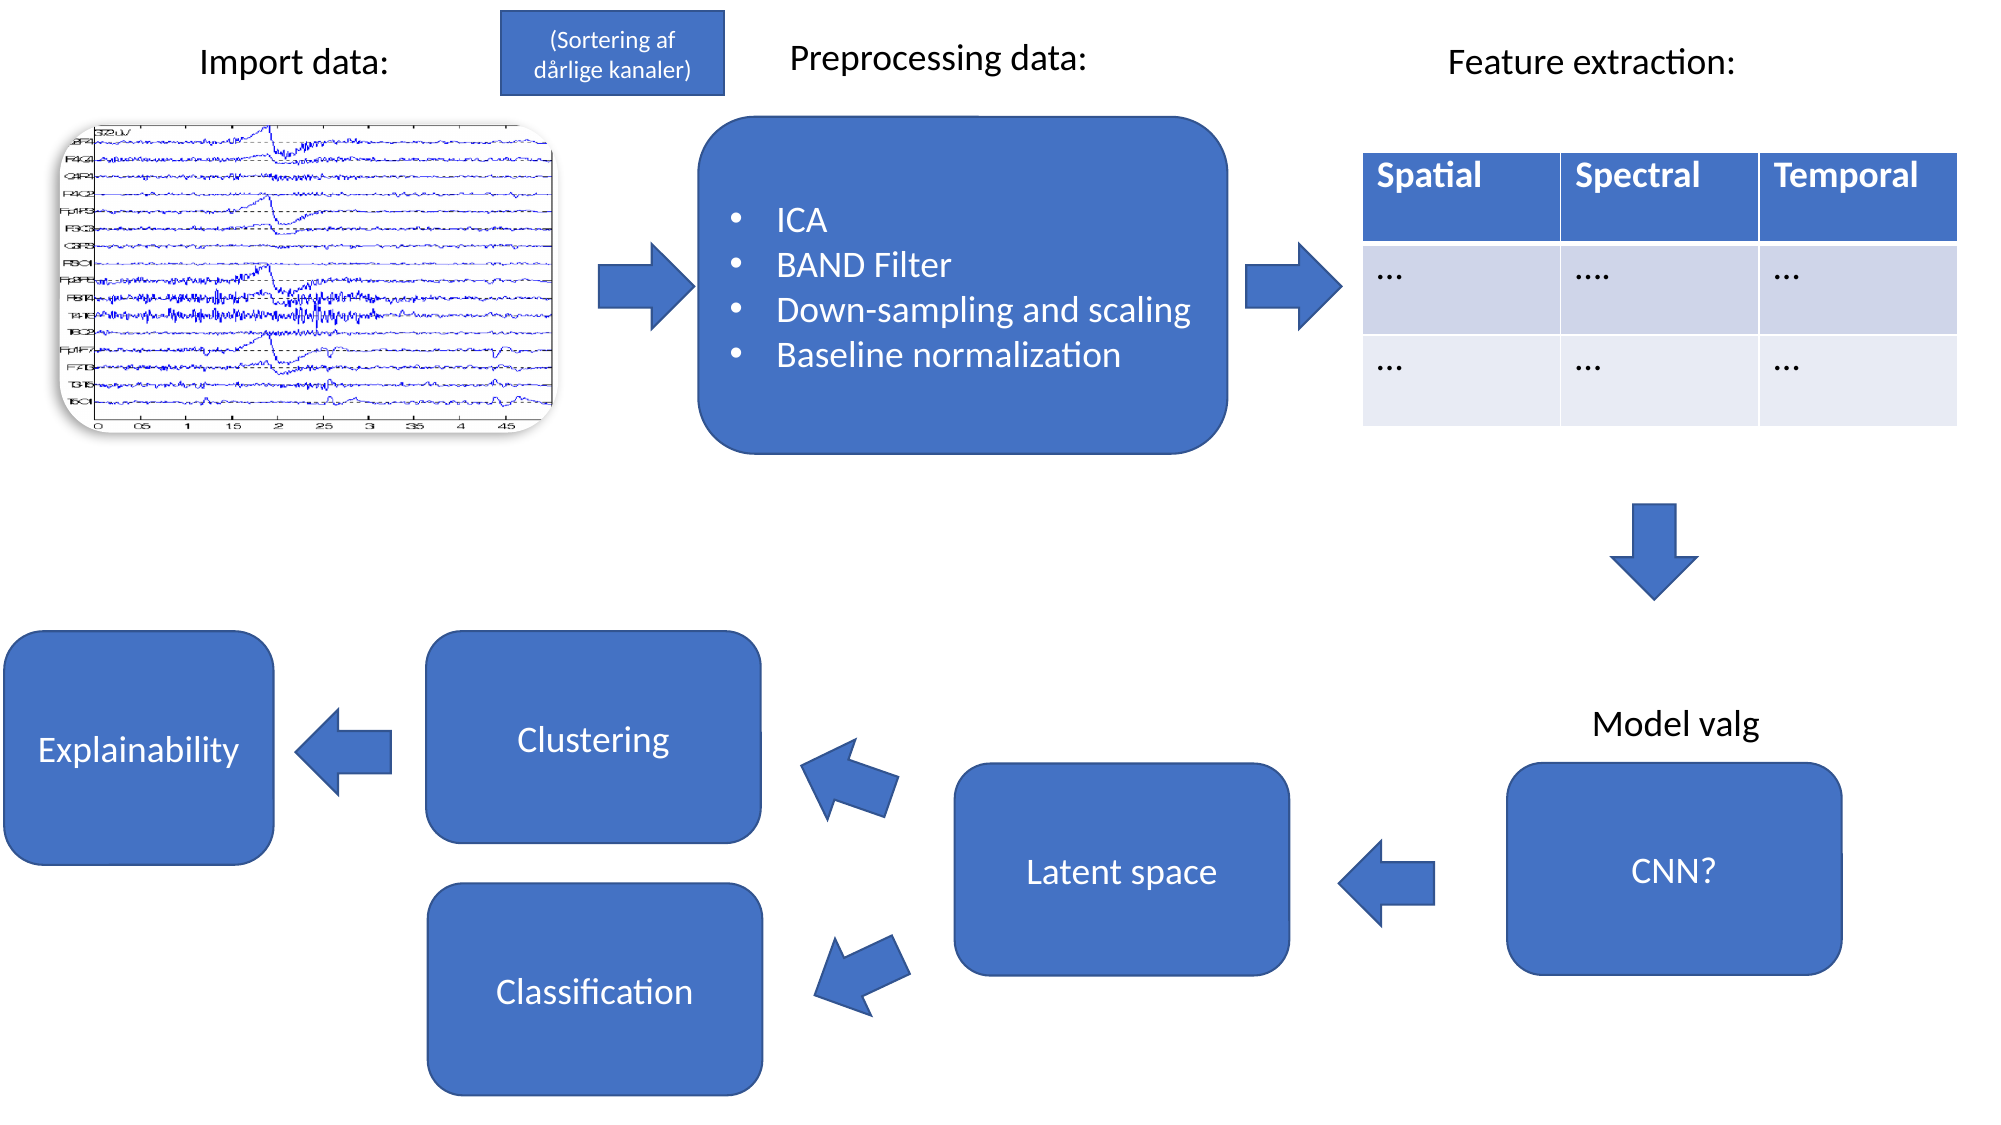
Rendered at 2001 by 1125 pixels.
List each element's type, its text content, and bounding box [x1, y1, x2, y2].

text_box Classification [426, 882, 764, 1097]
text_box [813, 934, 912, 1018]
text_box [1609, 503, 1700, 602]
text_box [1337, 838, 1436, 929]
text_box ICA BAND Filter Down-sampling and scaling Baseline normalization [697, 115, 1229, 455]
table_cell … [1760, 246, 1957, 334]
text_box Preprocessing data: [775, 26, 1104, 86]
table_header Spatial [1363, 153, 1560, 241]
text_box Model valg [1577, 691, 1775, 752]
text_box [294, 707, 392, 798]
text_box (Sortering af dårlige kanaler) [500, 10, 725, 96]
text_box [799, 737, 900, 823]
text_box Latent space [953, 762, 1291, 977]
table_cell … [1561, 336, 1758, 426]
text_box Clustering [425, 630, 762, 845]
text_box Import data: [184, 29, 405, 90]
table_cell … [1760, 336, 1957, 426]
table_cell …. [1561, 246, 1758, 334]
table_header Spectral [1561, 153, 1758, 241]
text_box Feature extraction: [1433, 29, 1752, 90]
table_cell … [1363, 246, 1560, 334]
picture [59, 124, 559, 433]
table_header Temporal [1760, 153, 1957, 241]
text_box [1245, 241, 1343, 332]
text_box CNN? [1506, 761, 1843, 976]
table_cell … [1363, 336, 1560, 426]
text_box Explainability [3, 630, 275, 866]
text_box [597, 241, 696, 332]
